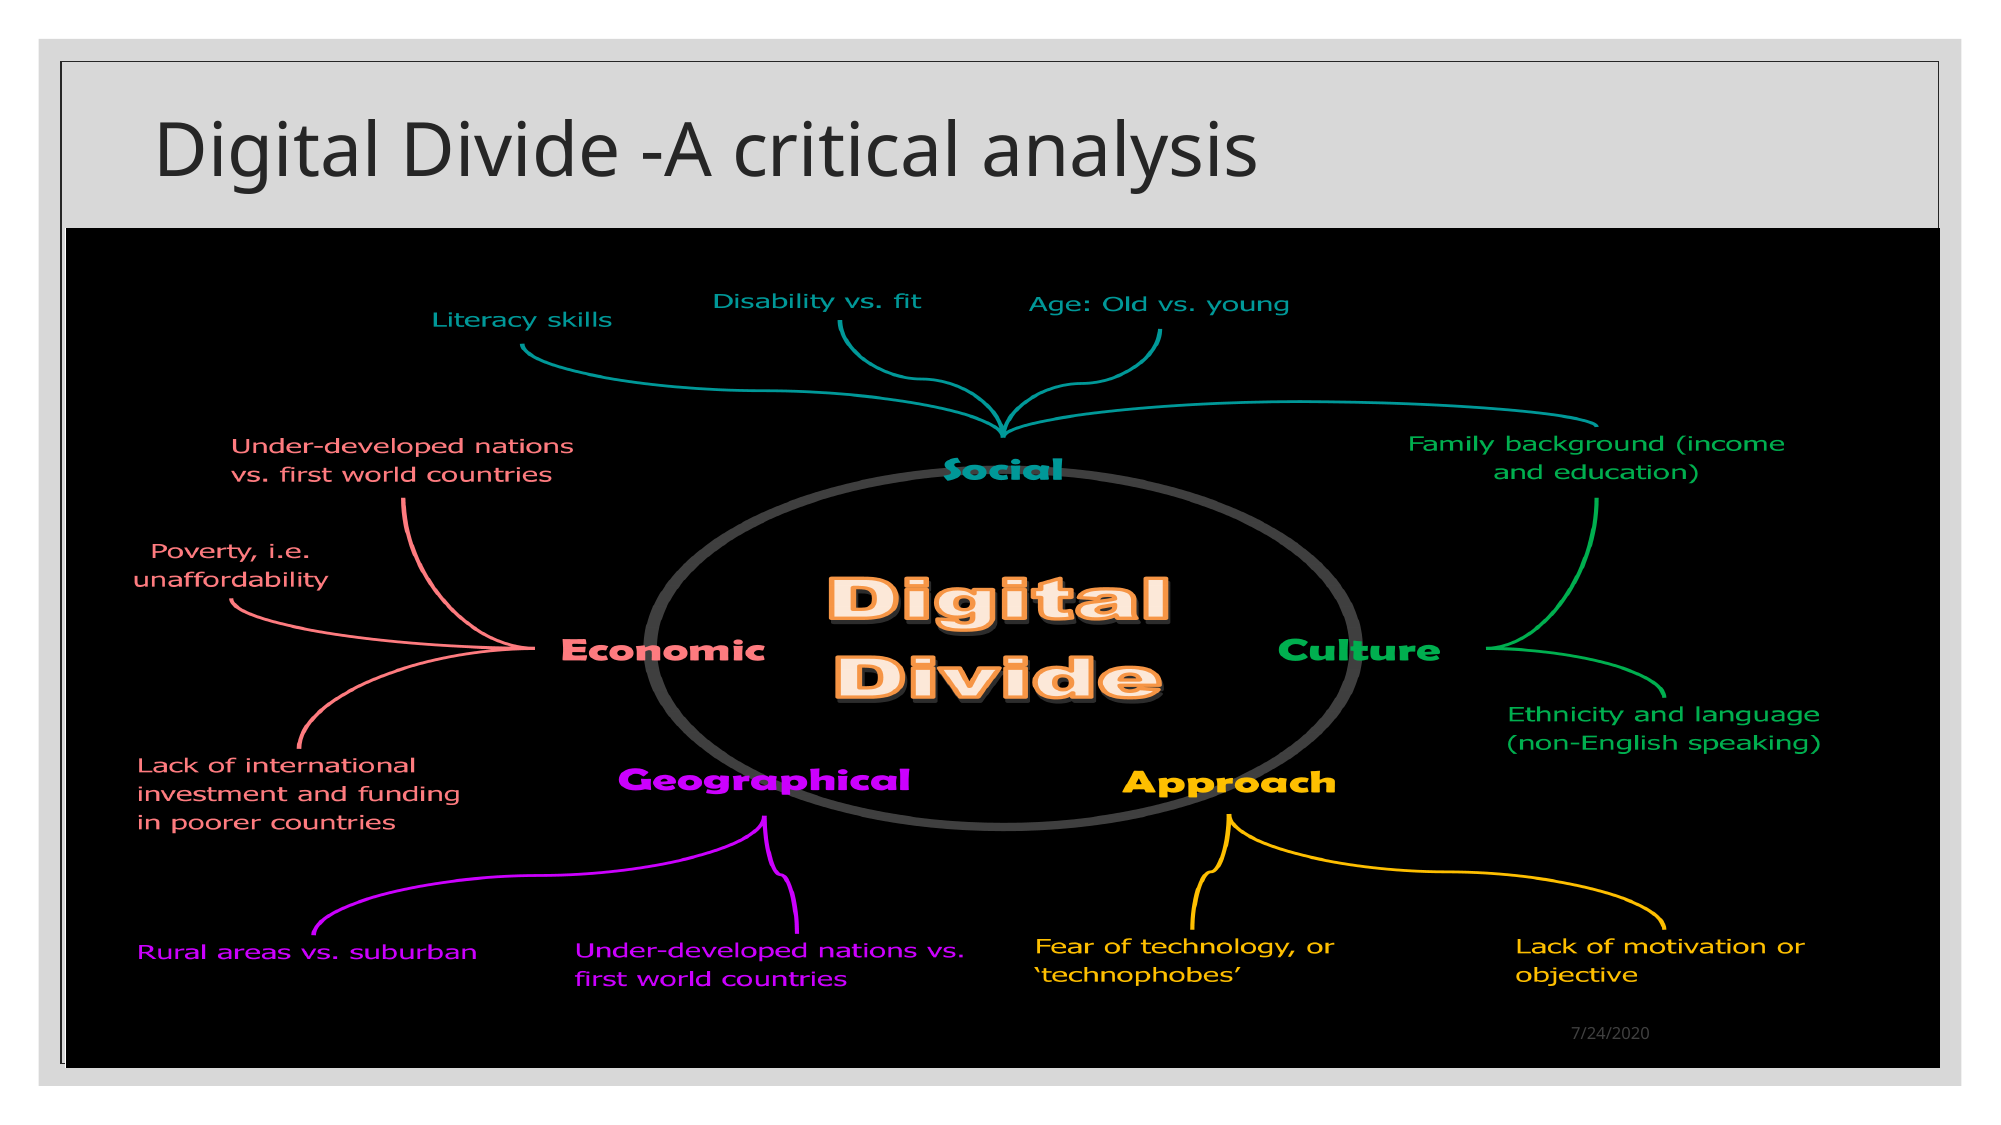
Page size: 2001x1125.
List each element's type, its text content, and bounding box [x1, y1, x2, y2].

picture [65, 228, 1940, 1068]
title Digital Divide -A critical analysis [138, 87, 1789, 217]
